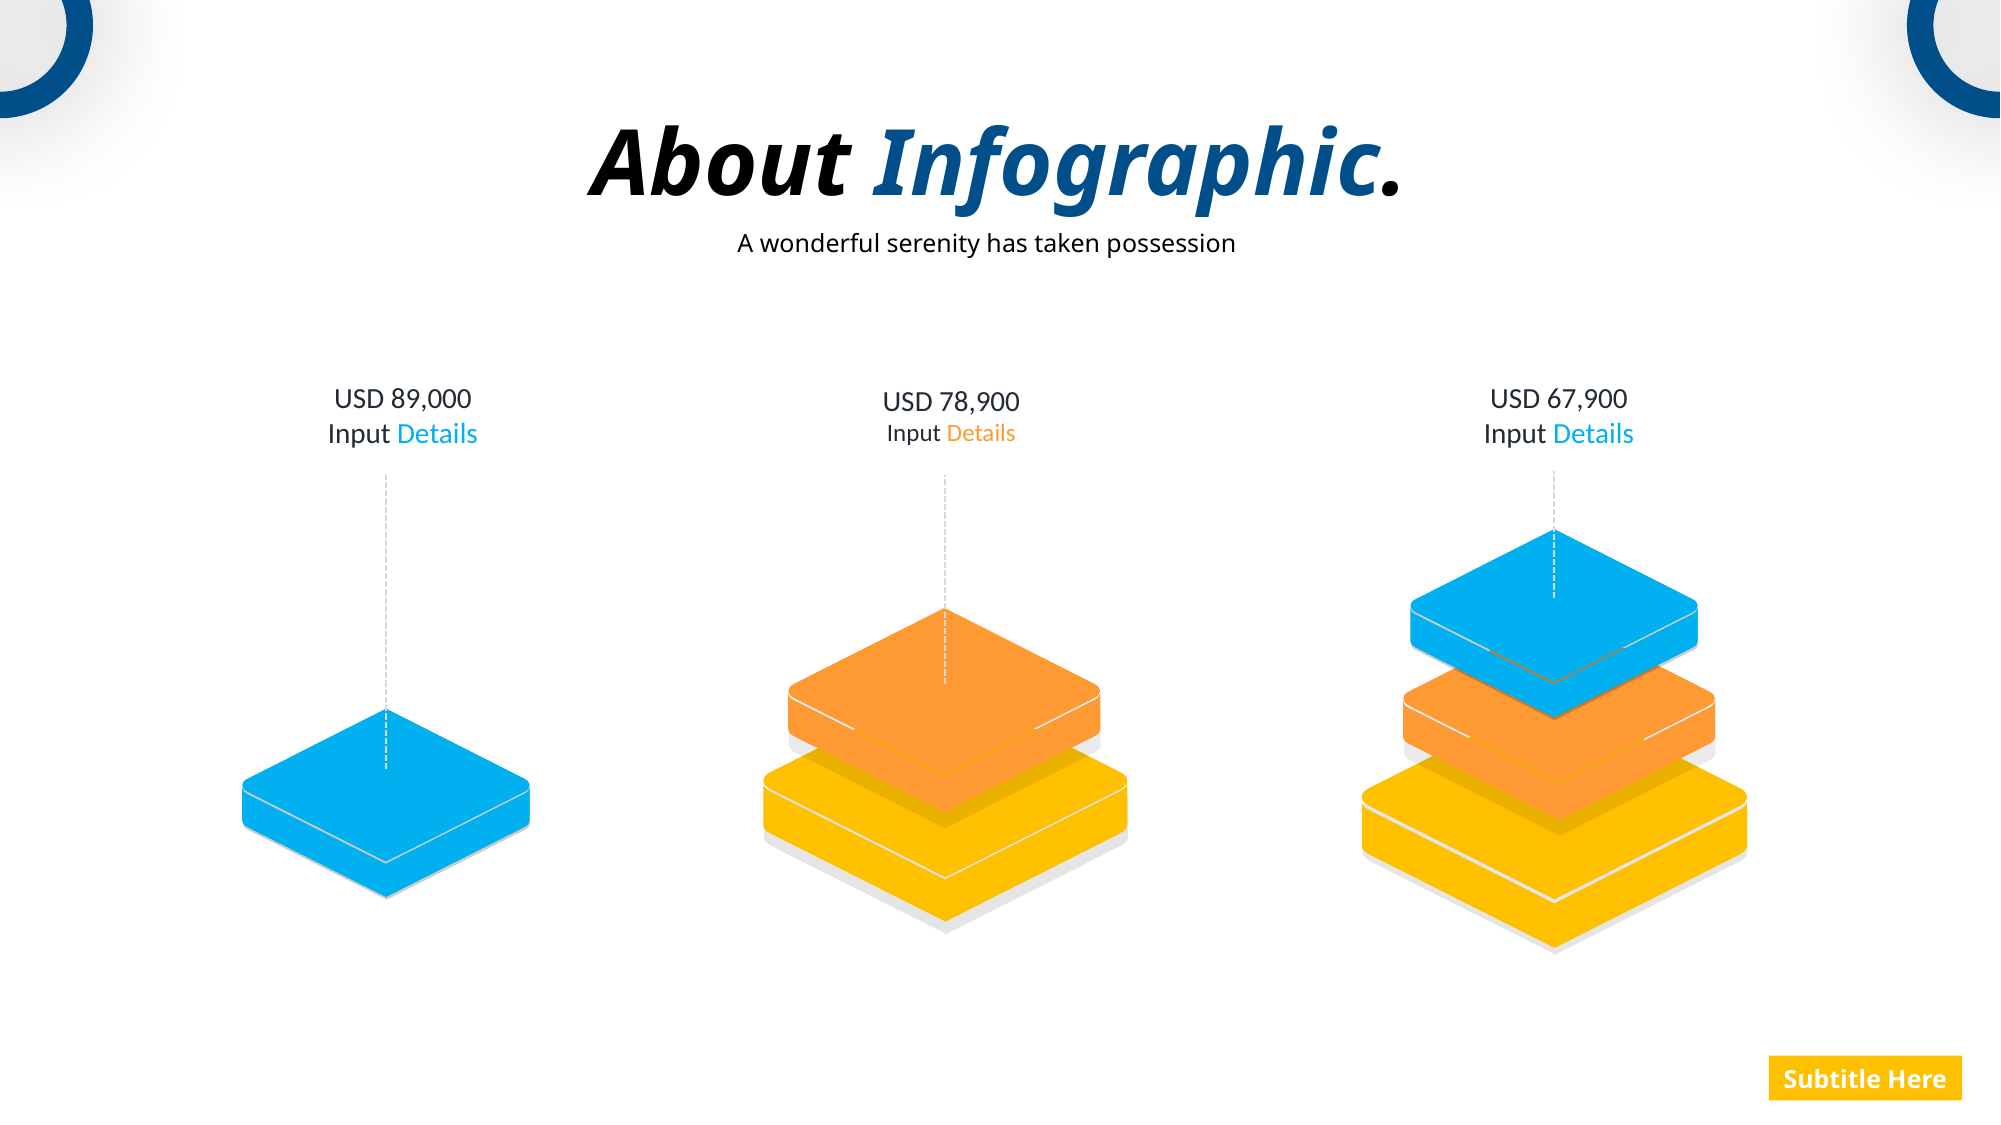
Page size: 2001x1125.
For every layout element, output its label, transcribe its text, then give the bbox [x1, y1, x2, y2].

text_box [788, 607, 1101, 829]
text_box USD 89,000 Input Details [312, 371, 493, 457]
text_box [0, 0, 95, 120]
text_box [1403, 615, 1716, 836]
text_box About Infographic. [355, 96, 1645, 221]
text_box USD 78,900 Input Details [867, 374, 1036, 455]
text_box A wonderful serenity has taken possession [655, 204, 1319, 265]
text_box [763, 683, 1128, 934]
text_box [1905, 0, 2000, 120]
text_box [242, 708, 531, 900]
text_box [1410, 529, 1699, 721]
text_box USD 67,900 Input Details [1468, 371, 1649, 457]
text_box Subtitle Here [1768, 1055, 1963, 1101]
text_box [1361, 694, 1748, 955]
